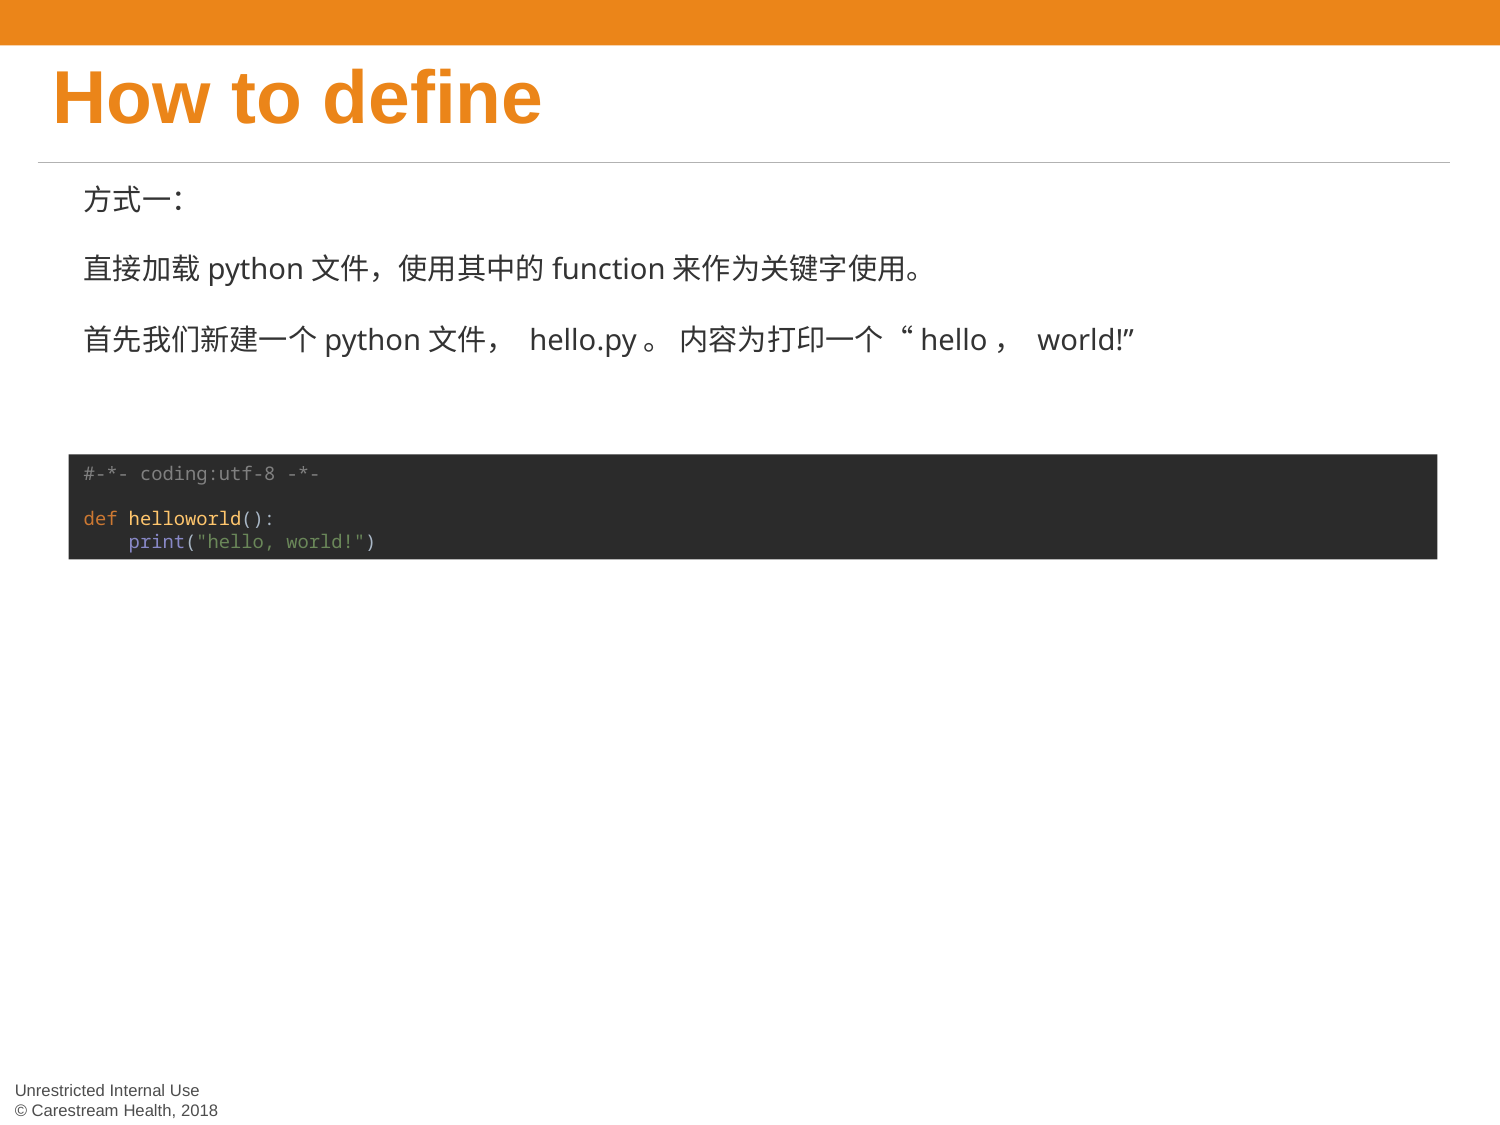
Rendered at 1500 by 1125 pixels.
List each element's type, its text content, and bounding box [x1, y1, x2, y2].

text_box #-*- coding:utf-8 -*- def helloworld(): print("hello, world!") [68, 454, 1438, 560]
title How to define [37, 47, 1463, 147]
text_box Unrestricted Internal Use © Carestream Health, 2018 [0, 1072, 475, 1125]
text_box 方式一： 直接加载python文件，使用其中的function来作为关键字使用。 首先我们新建一个python文件， hello.py。 内容为打印一个“hello， world!” [68, 173, 1438, 454]
